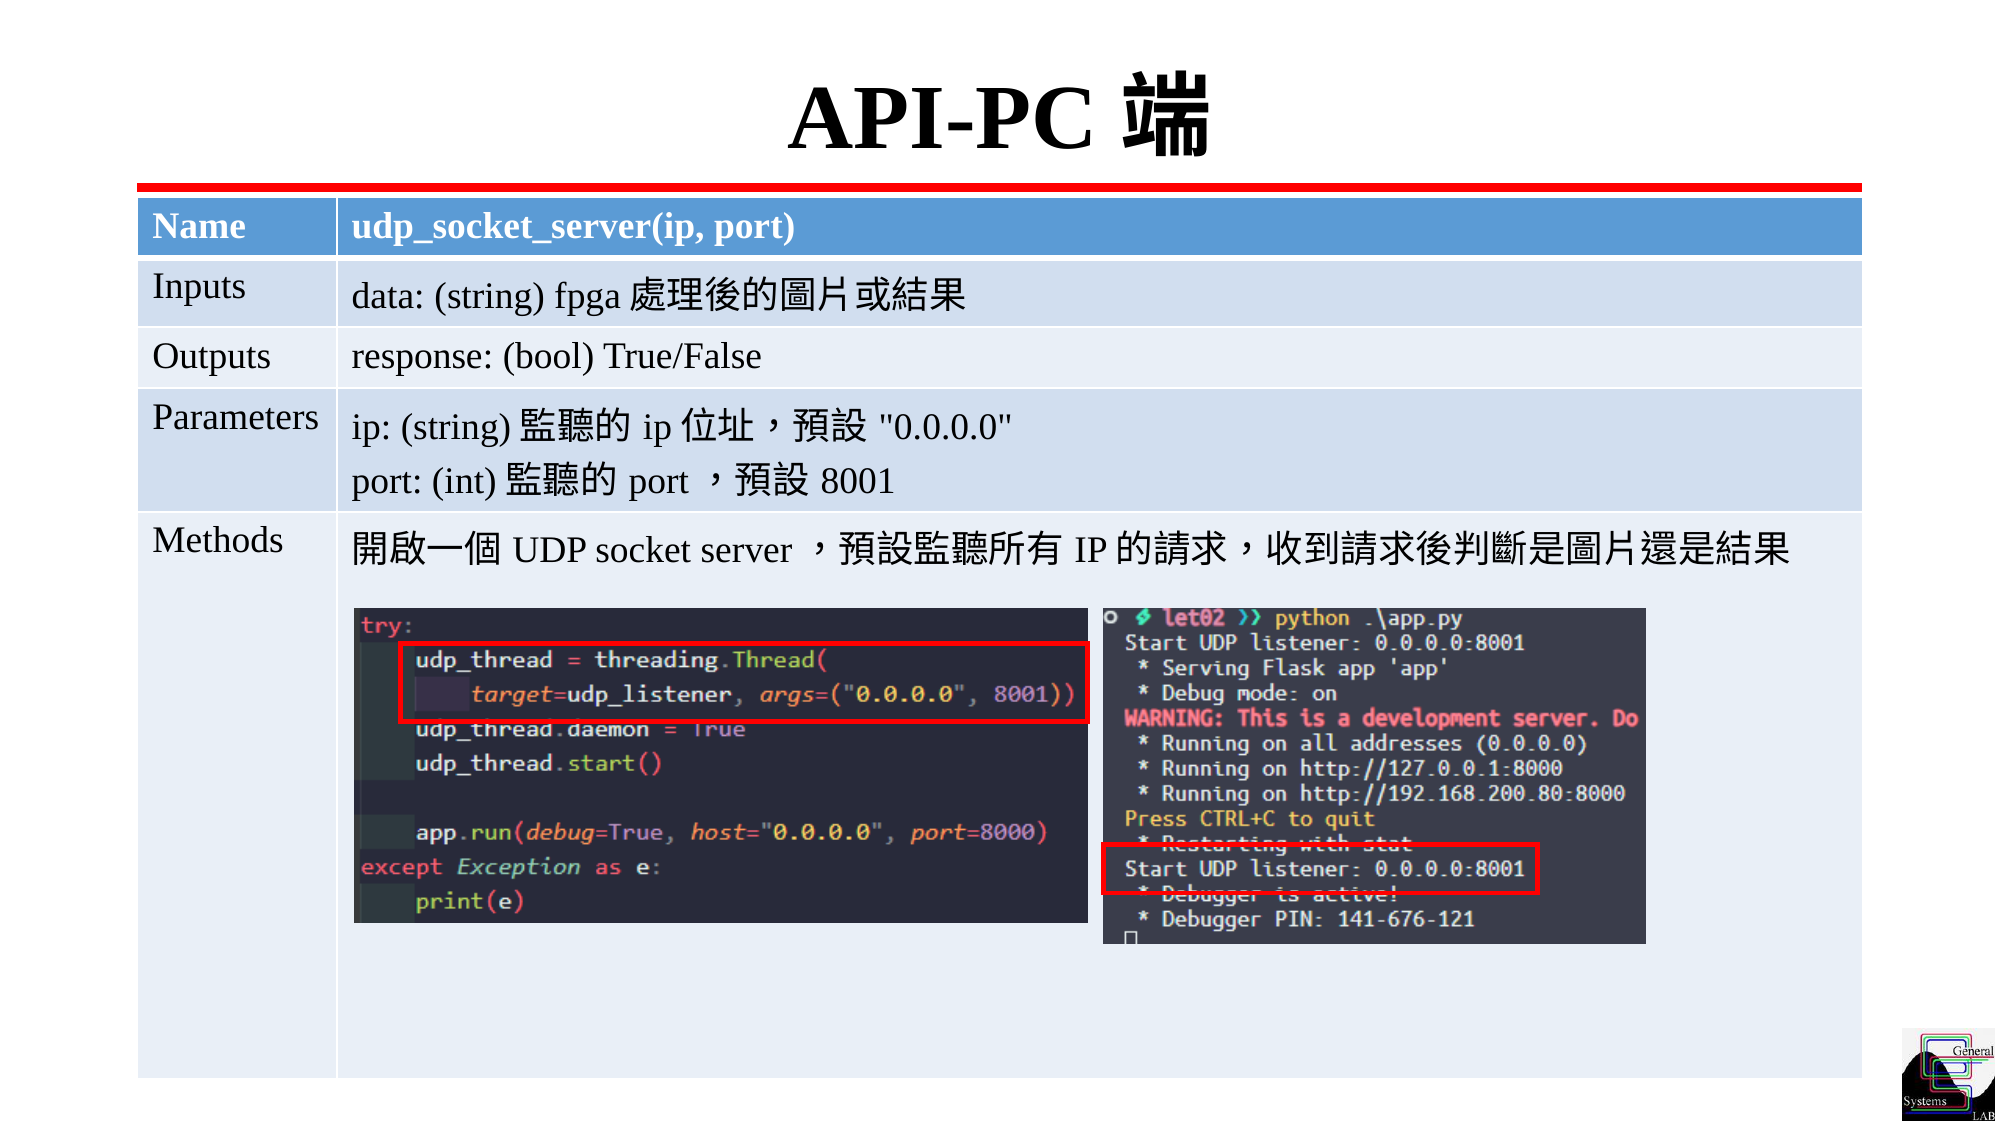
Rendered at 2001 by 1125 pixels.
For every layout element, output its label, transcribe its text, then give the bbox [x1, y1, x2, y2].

table_cell Methods [138, 513, 336, 1078]
table_cell response: (bool) True/False [338, 328, 1862, 387]
title API-PC端 [137, 59, 1863, 178]
table_cell 開啟一個UDP socket server，預設監聽所有IP的請求，收到請求後判斷是圖片還是結果 [338, 513, 1862, 1078]
table_cell Inputs [138, 261, 336, 326]
table_header Name [138, 198, 336, 255]
table_cell Outputs [138, 328, 336, 387]
table_cell data: (string) fpga處理後的圖片或結果 [338, 261, 1862, 326]
table_header udp_socket_server(ip, port) [338, 198, 1862, 255]
picture [1902, 1028, 1995, 1121]
table_cell ip: (string)監聽的ip位址，預設"0.0.0.0" port: (int)監聽的port，預設8001 [338, 389, 1862, 511]
table_cell Parameters [138, 389, 336, 511]
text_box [354, 608, 1646, 944]
